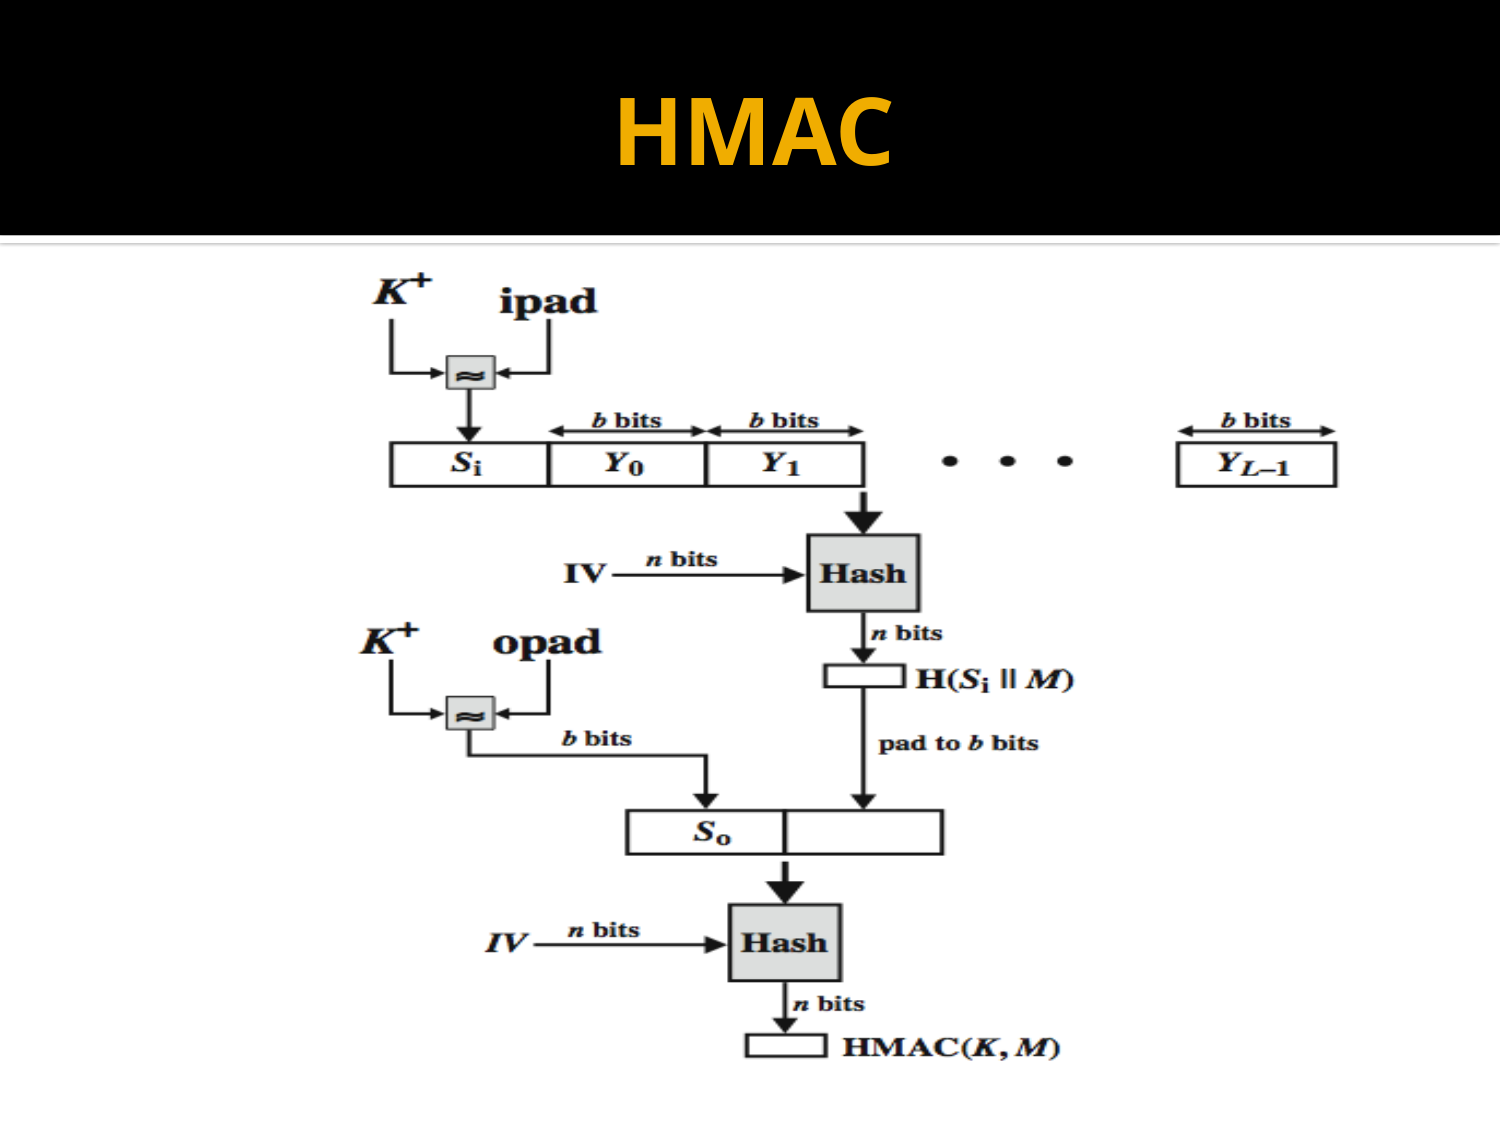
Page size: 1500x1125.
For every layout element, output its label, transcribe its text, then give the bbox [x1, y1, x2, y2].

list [324, 262, 1388, 1088]
title HMAC [75, 25, 1425, 231]
